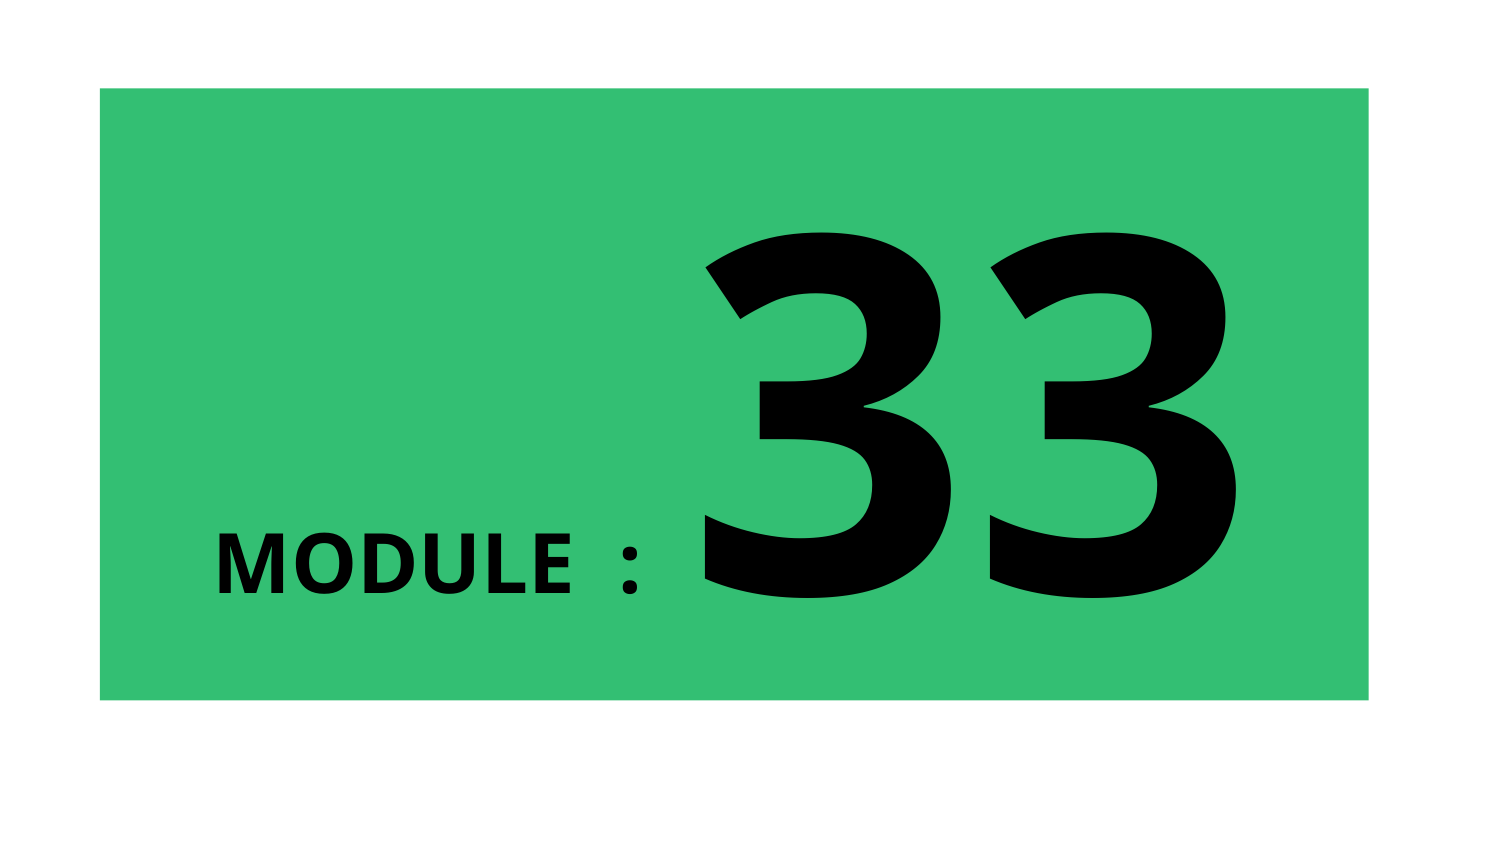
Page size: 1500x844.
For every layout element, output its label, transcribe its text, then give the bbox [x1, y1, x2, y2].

text_box MODULE : 33 [99, 88, 1369, 701]
